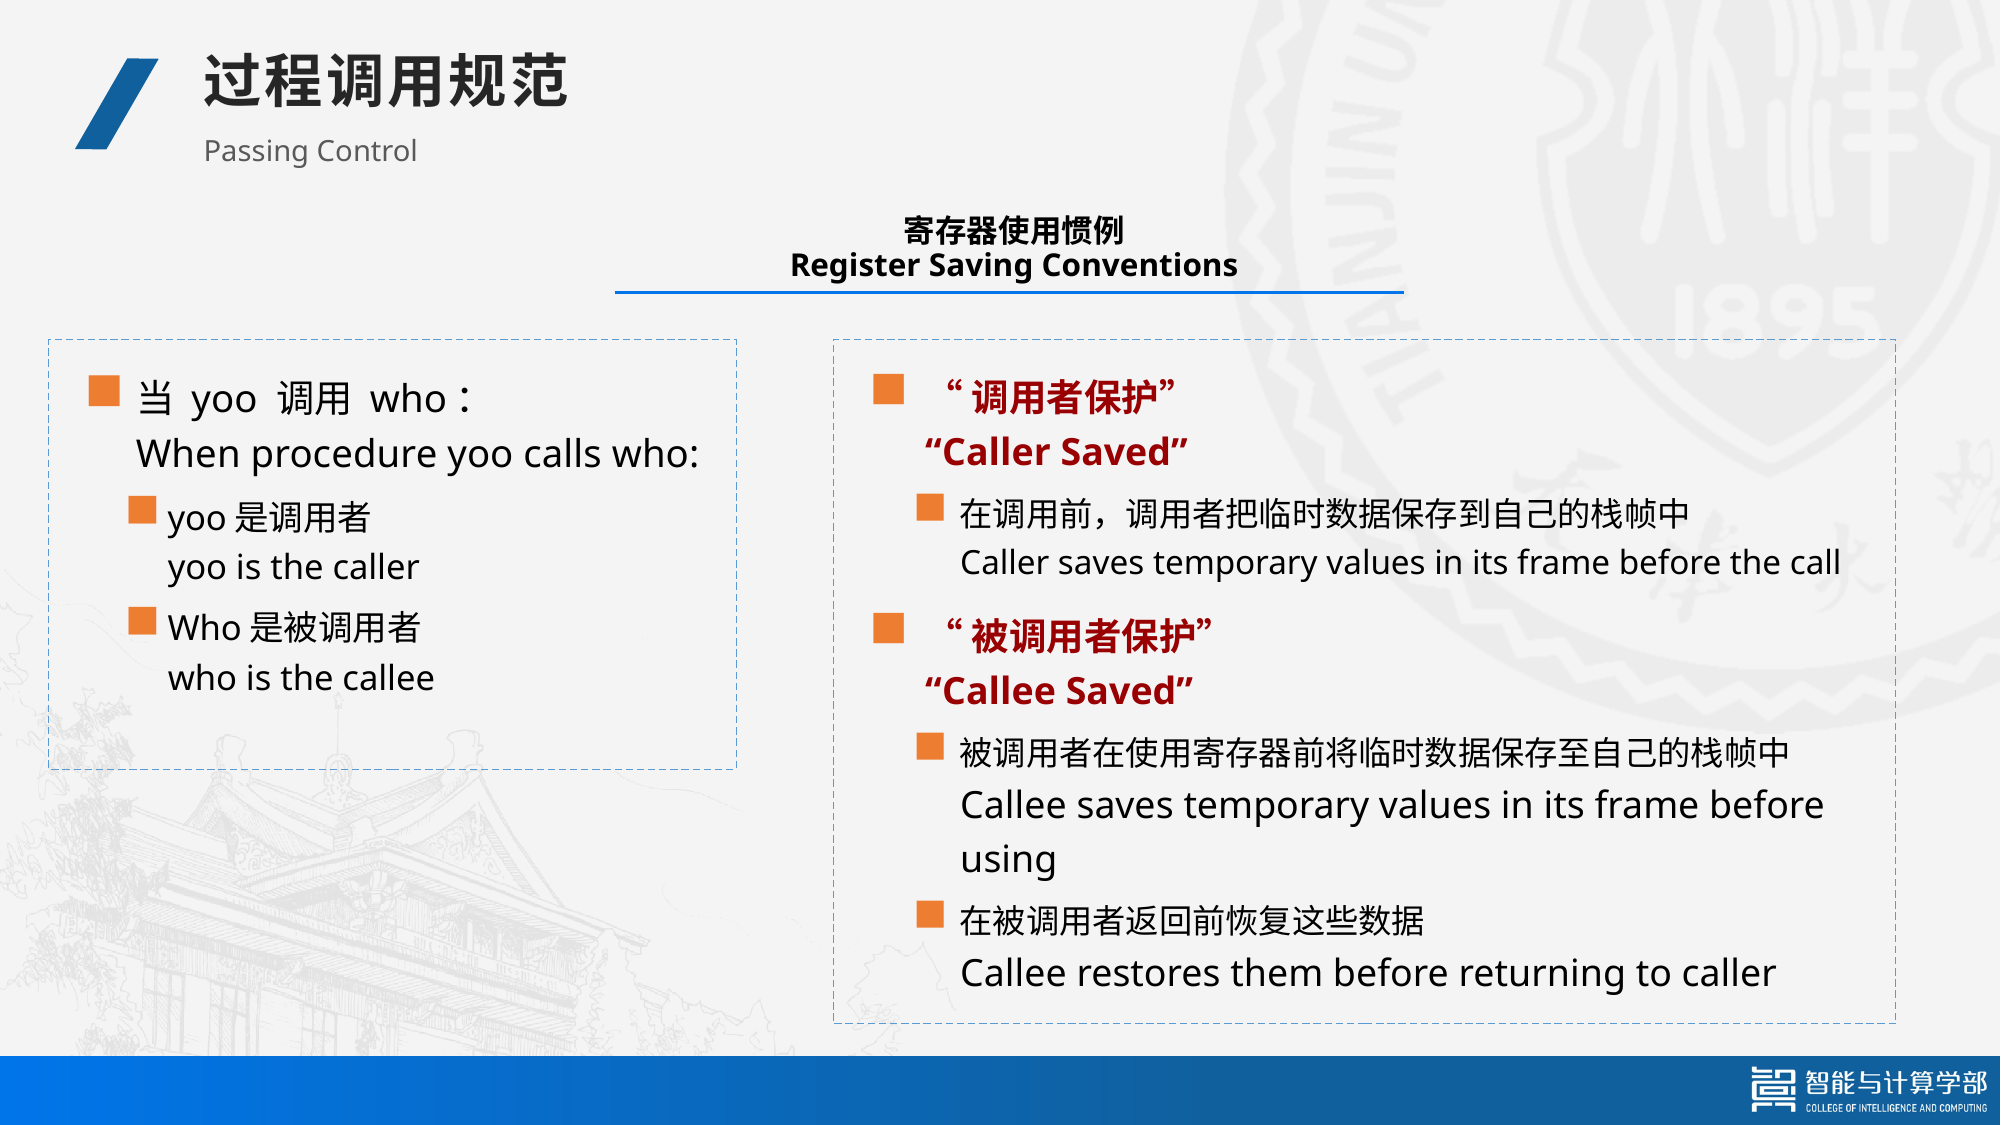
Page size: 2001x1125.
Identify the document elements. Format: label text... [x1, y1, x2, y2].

list 当 yoo 调用 who： When procedure yoo calls who: yoo是调用者 yoo is the caller Who是被调用者 who is the callee [48, 339, 737, 770]
picture [1741, 1056, 1999, 1125]
list 过程调用规范 [188, 45, 1326, 124]
list Passing Control [188, 128, 893, 192]
text_box “调用者保护” “Caller Saved” 在调用前，调用者把临时数据保存到自己的栈帧中 Caller saves temporary values in its frame before the call “被调用者保护” “Callee Saved” 被调用者在使用寄存器前将临时数据保存至自己的栈帧中 Callee saves temporary values in its frame before using 在被调用者返回前恢复这些数据 Callee restores them before returning to caller [833, 339, 1896, 1024]
title 寄存器使用惯例 Register Saving Conventions [167, 207, 1861, 291]
